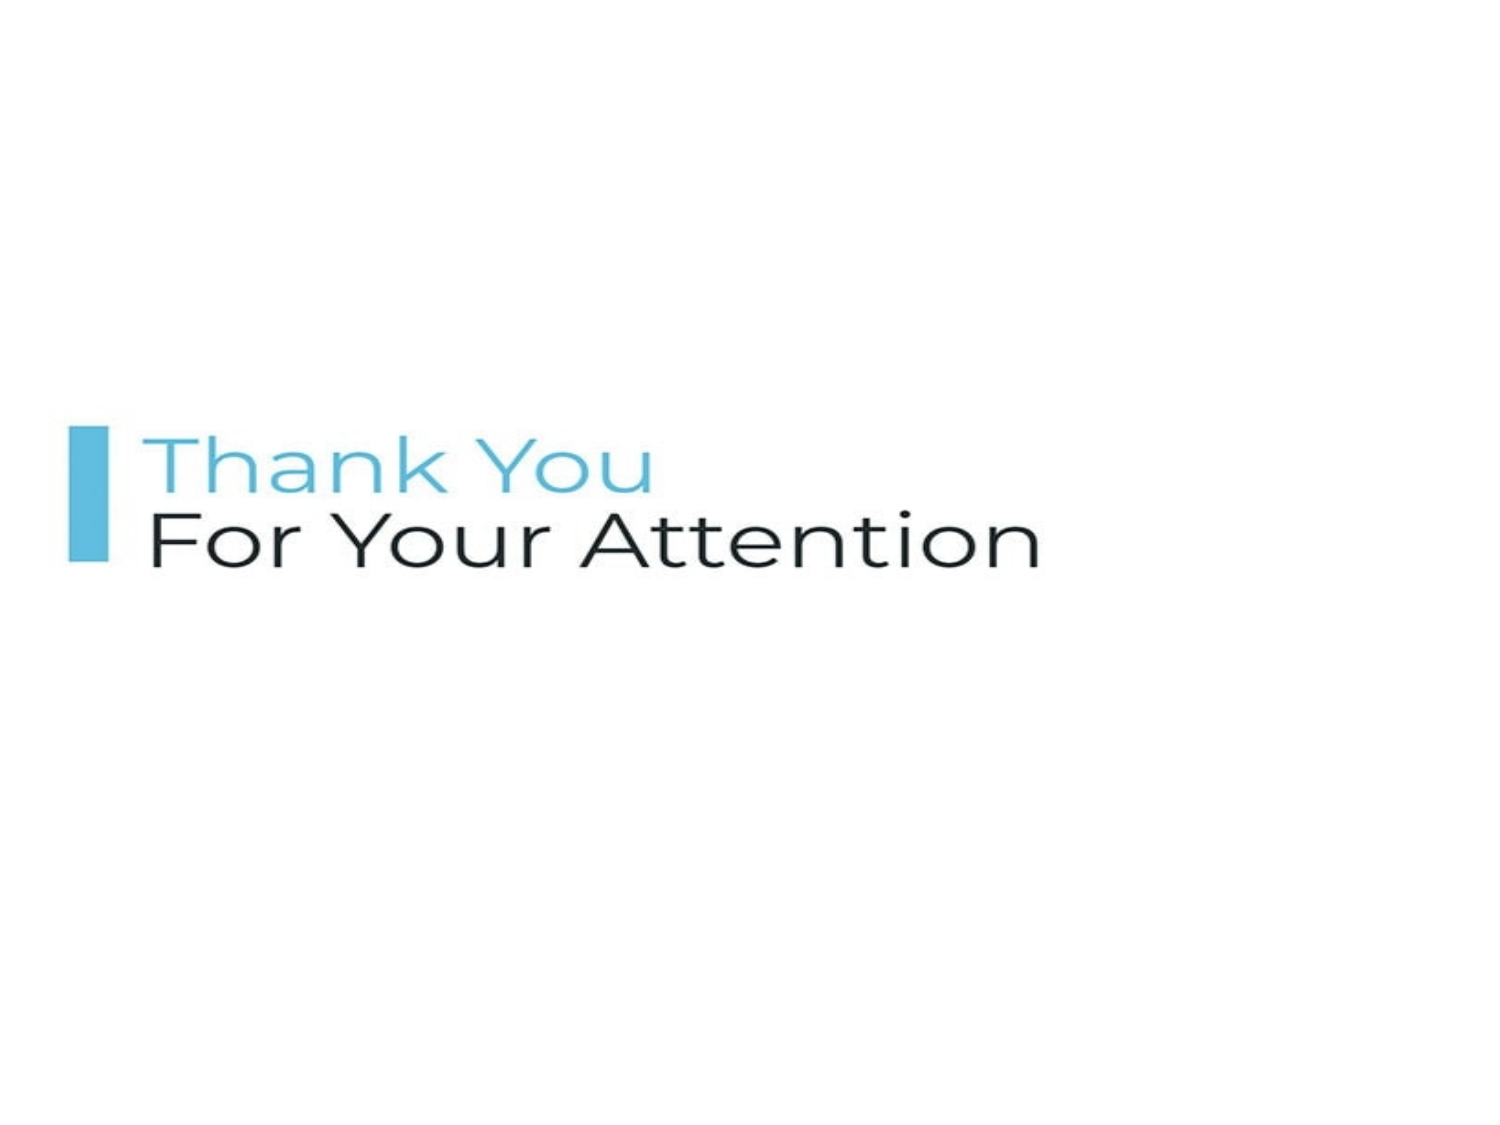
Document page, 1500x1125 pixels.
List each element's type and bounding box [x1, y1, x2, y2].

picture [48, 179, 1285, 777]
